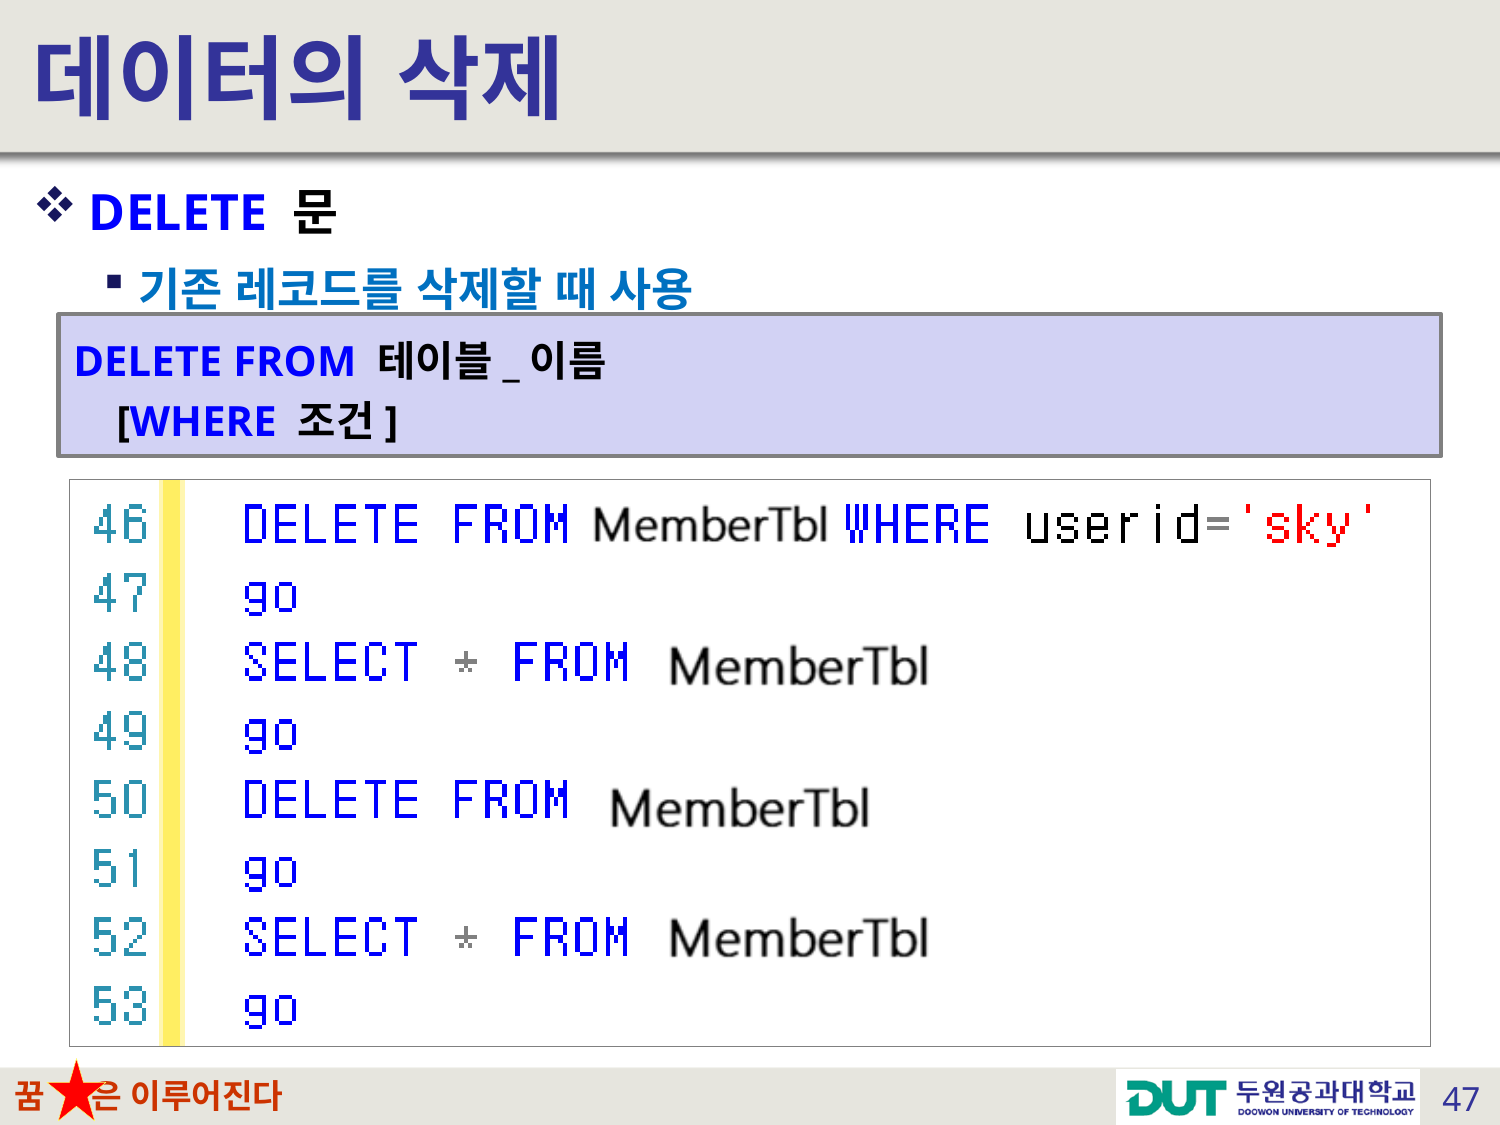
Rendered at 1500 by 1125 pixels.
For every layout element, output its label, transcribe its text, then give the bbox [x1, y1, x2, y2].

picture [100, 1085, 113, 1090]
picture [0, 0, 1500, 173]
list DELETE 문 기존 레코드를 삭제할 때 사용 [17, 160, 1487, 1067]
picture [68, 479, 1431, 1048]
title 데이터의 삭제 [17, 8, 1483, 142]
picture [0, 1066, 1500, 1125]
text_box DELETE FROM 테이블_이름 [WHERE 조건] [56, 312, 1443, 458]
